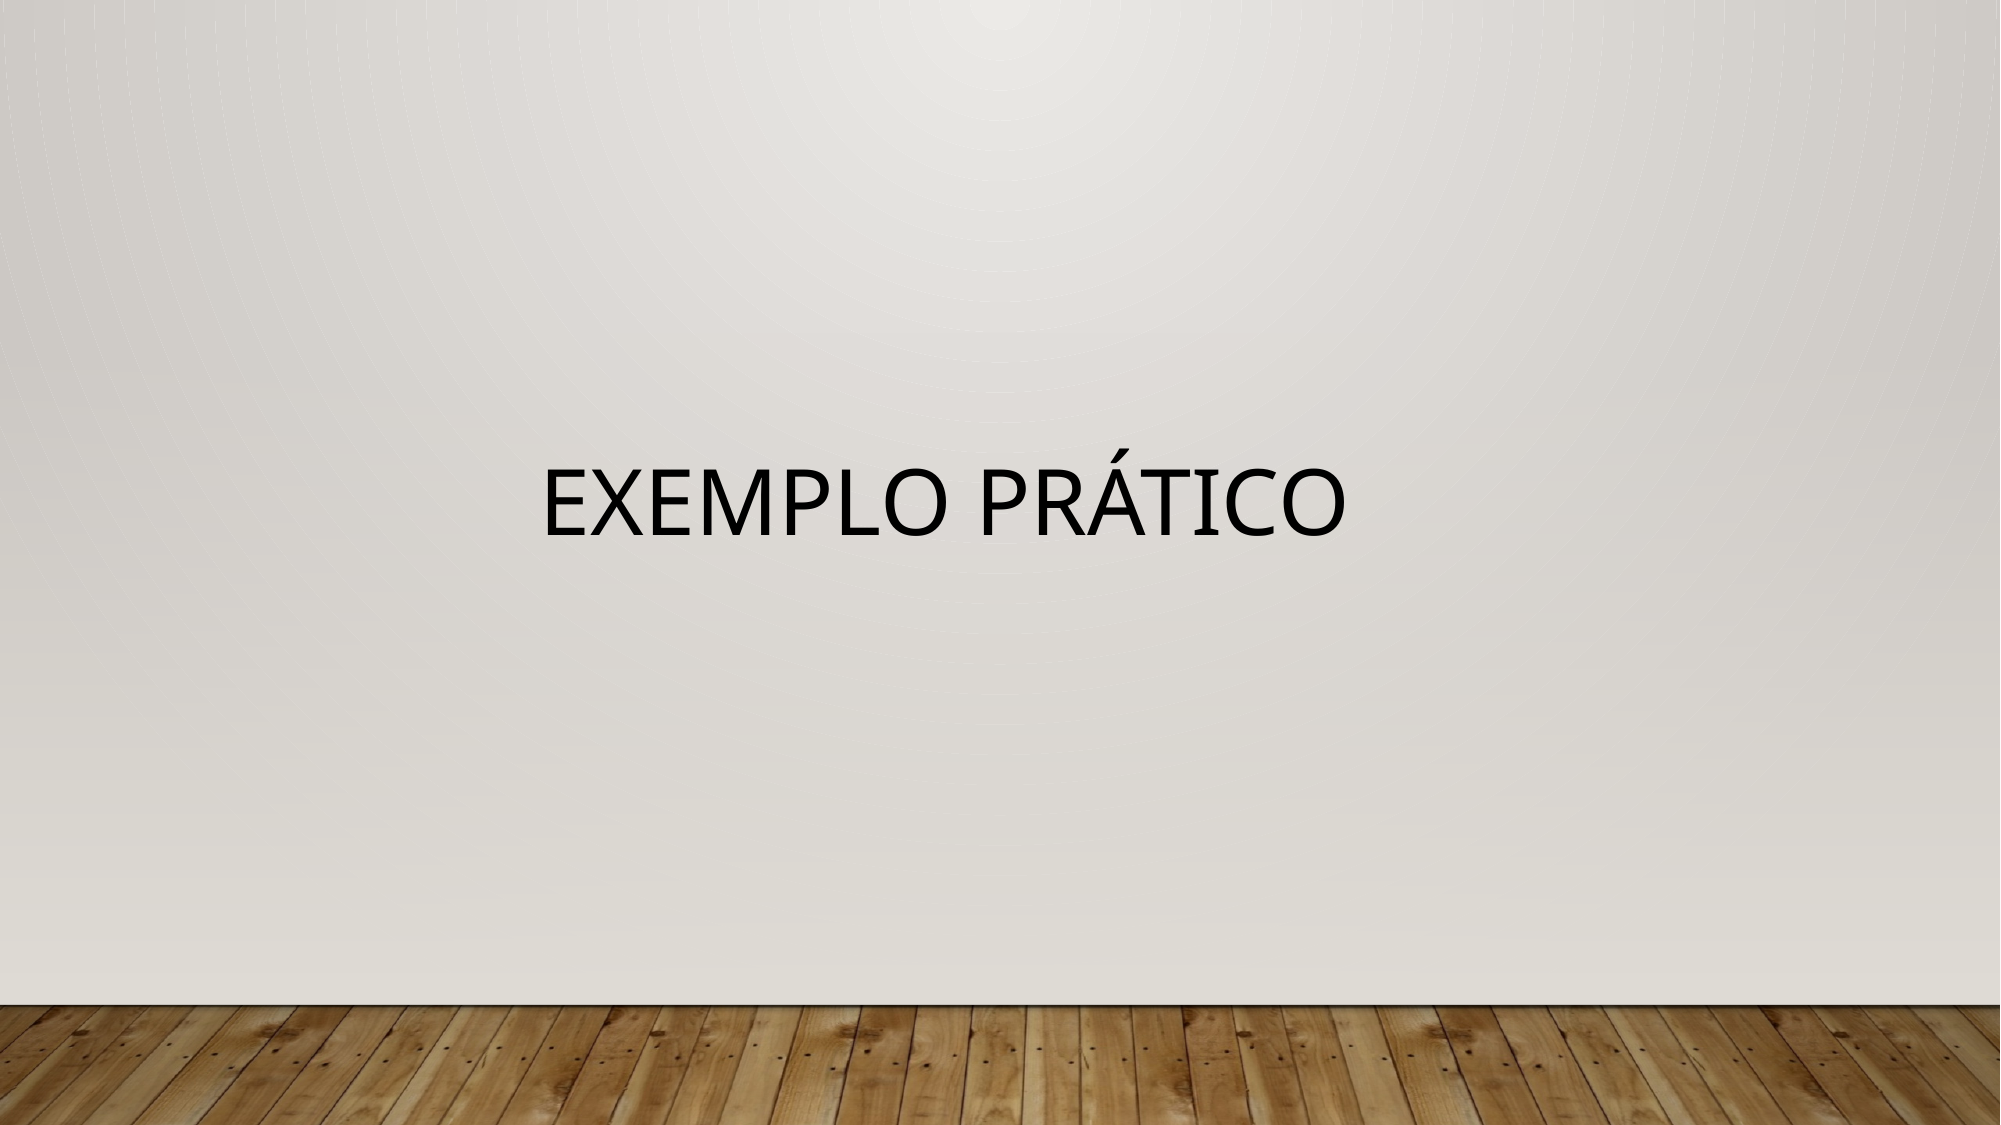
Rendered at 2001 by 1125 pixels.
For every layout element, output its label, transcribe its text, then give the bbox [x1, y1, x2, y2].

picture [0, 1005, 2000, 1125]
text_box EXEMPLO PRÁTICO [524, 436, 1476, 561]
